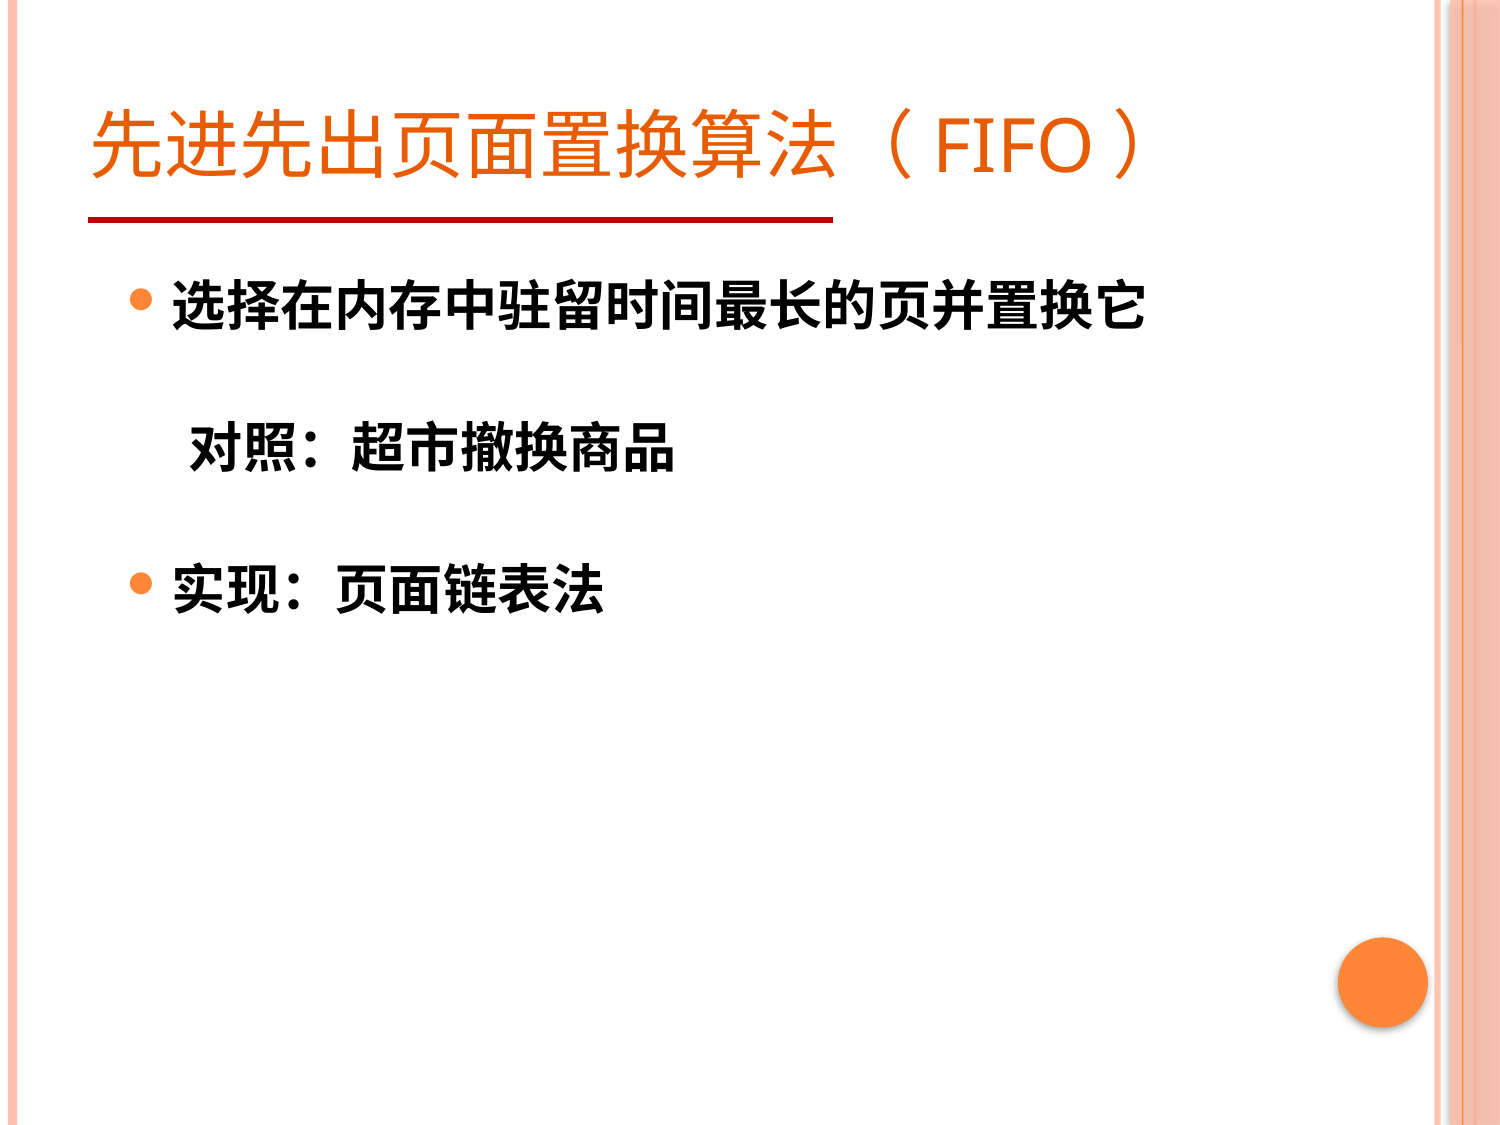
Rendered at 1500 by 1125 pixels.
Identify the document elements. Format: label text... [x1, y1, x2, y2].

list 选择在内存中驻留时间最长的页并置换它 对照：超市撤换商品 实现：页面链表法 [112, 271, 1343, 1059]
title 先进先出页面置换算法（FIFO） [75, 45, 1300, 197]
